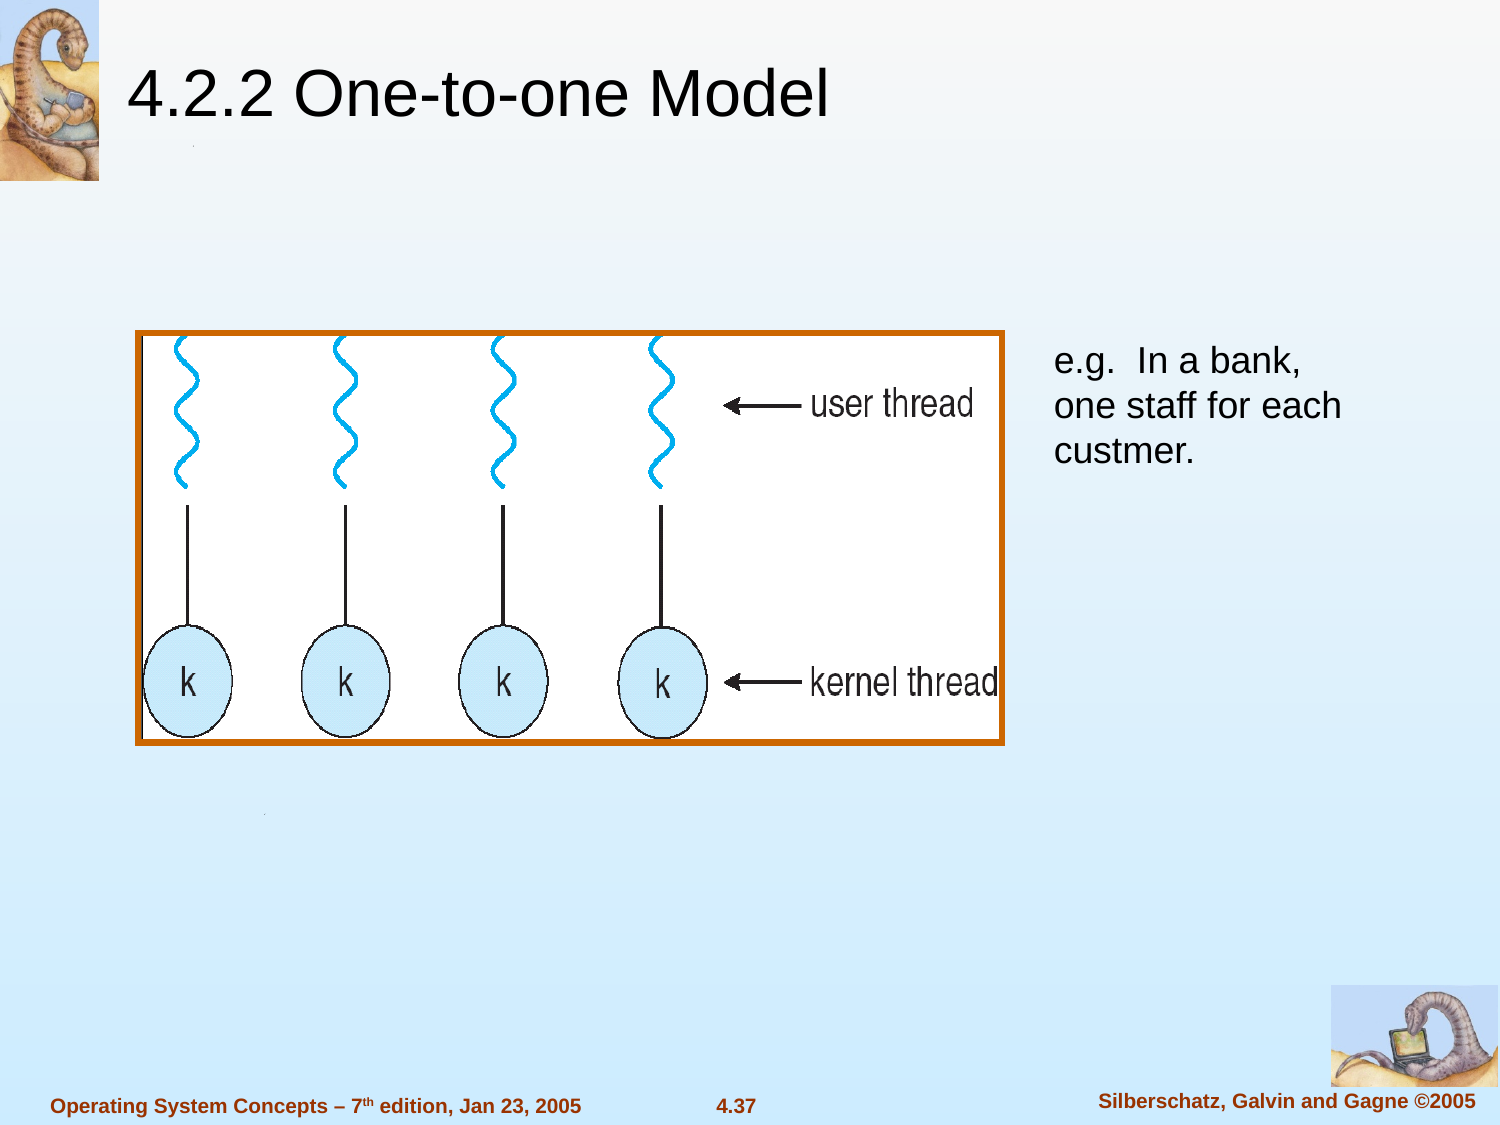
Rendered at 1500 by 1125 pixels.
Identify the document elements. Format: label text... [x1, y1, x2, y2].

picture [0, 0, 99, 181]
title 4.2.2 One-to-one Model [112, 37, 1438, 138]
picture [141, 335, 1000, 740]
picture [1331, 985, 1498, 1087]
text_box e.g. In a bank, one staff for each custmer. [1039, 328, 1419, 479]
